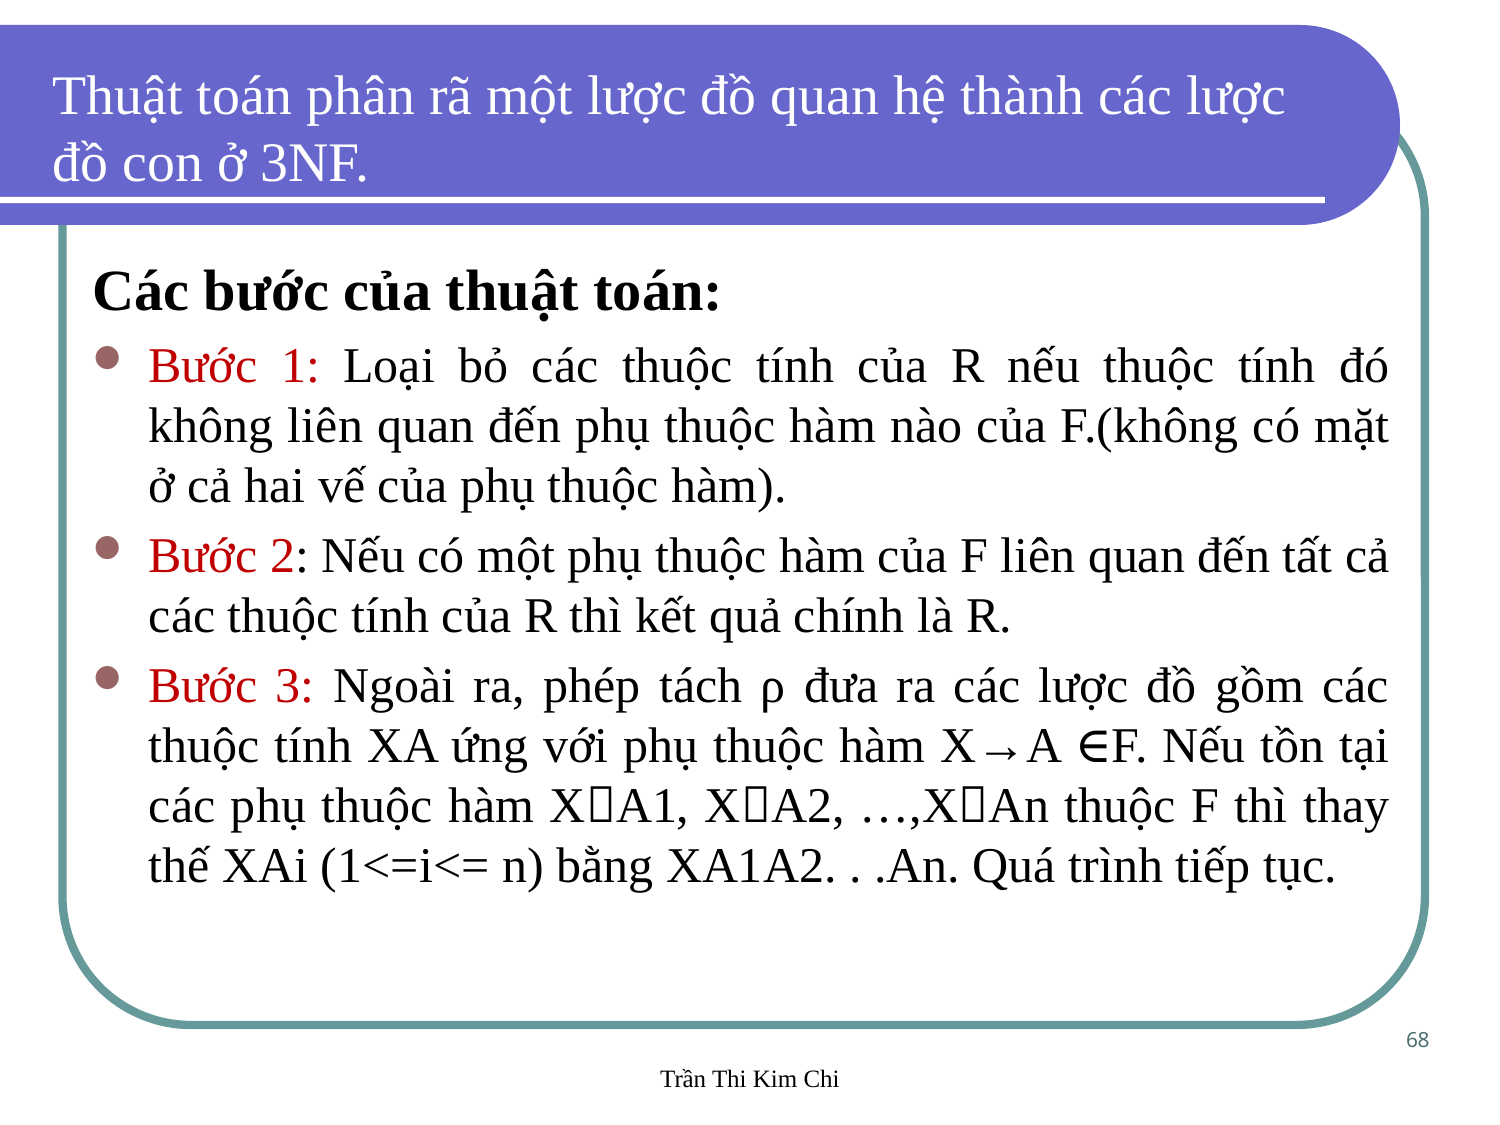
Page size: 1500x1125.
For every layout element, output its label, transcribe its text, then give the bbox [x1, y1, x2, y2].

list Các bước của thuật toán: Bước 1: Loại bỏ các thuộc tính của R nếu thuộc tính đó không liên quan đến phụ thuộc hàm nào của F.(không có mặt ở cả hai vế của phụ thuộc hàm). Bước 2: Nếu có một phụ thuộc hàm của F liên quan đến tất cả các thuộc tính của R thì kết quả chính là R. Bước 3: Ngoài ra, phép tách ρ đưa ra các lược đồ gồm các thuộc tính XA ứng với phụ thuộc hàm X→A ∈F. Nếu tồn tại các phụ thuộc hàm XA1, XA2, …,XAn thuộc F thì thay thế XAi (1<=i<= n) bằng XA1A2. . .An. Quá trình tiếp tục. [62, 237, 1405, 925]
footer Trần Thi Kim Chi [512, 1025, 988, 1100]
slide_number 68 [1369, 1002, 1445, 1063]
title Thuật toán phân rã một lược đồ quan hệ thành các lược đồ con ở 3NF. [37, 50, 1353, 200]
